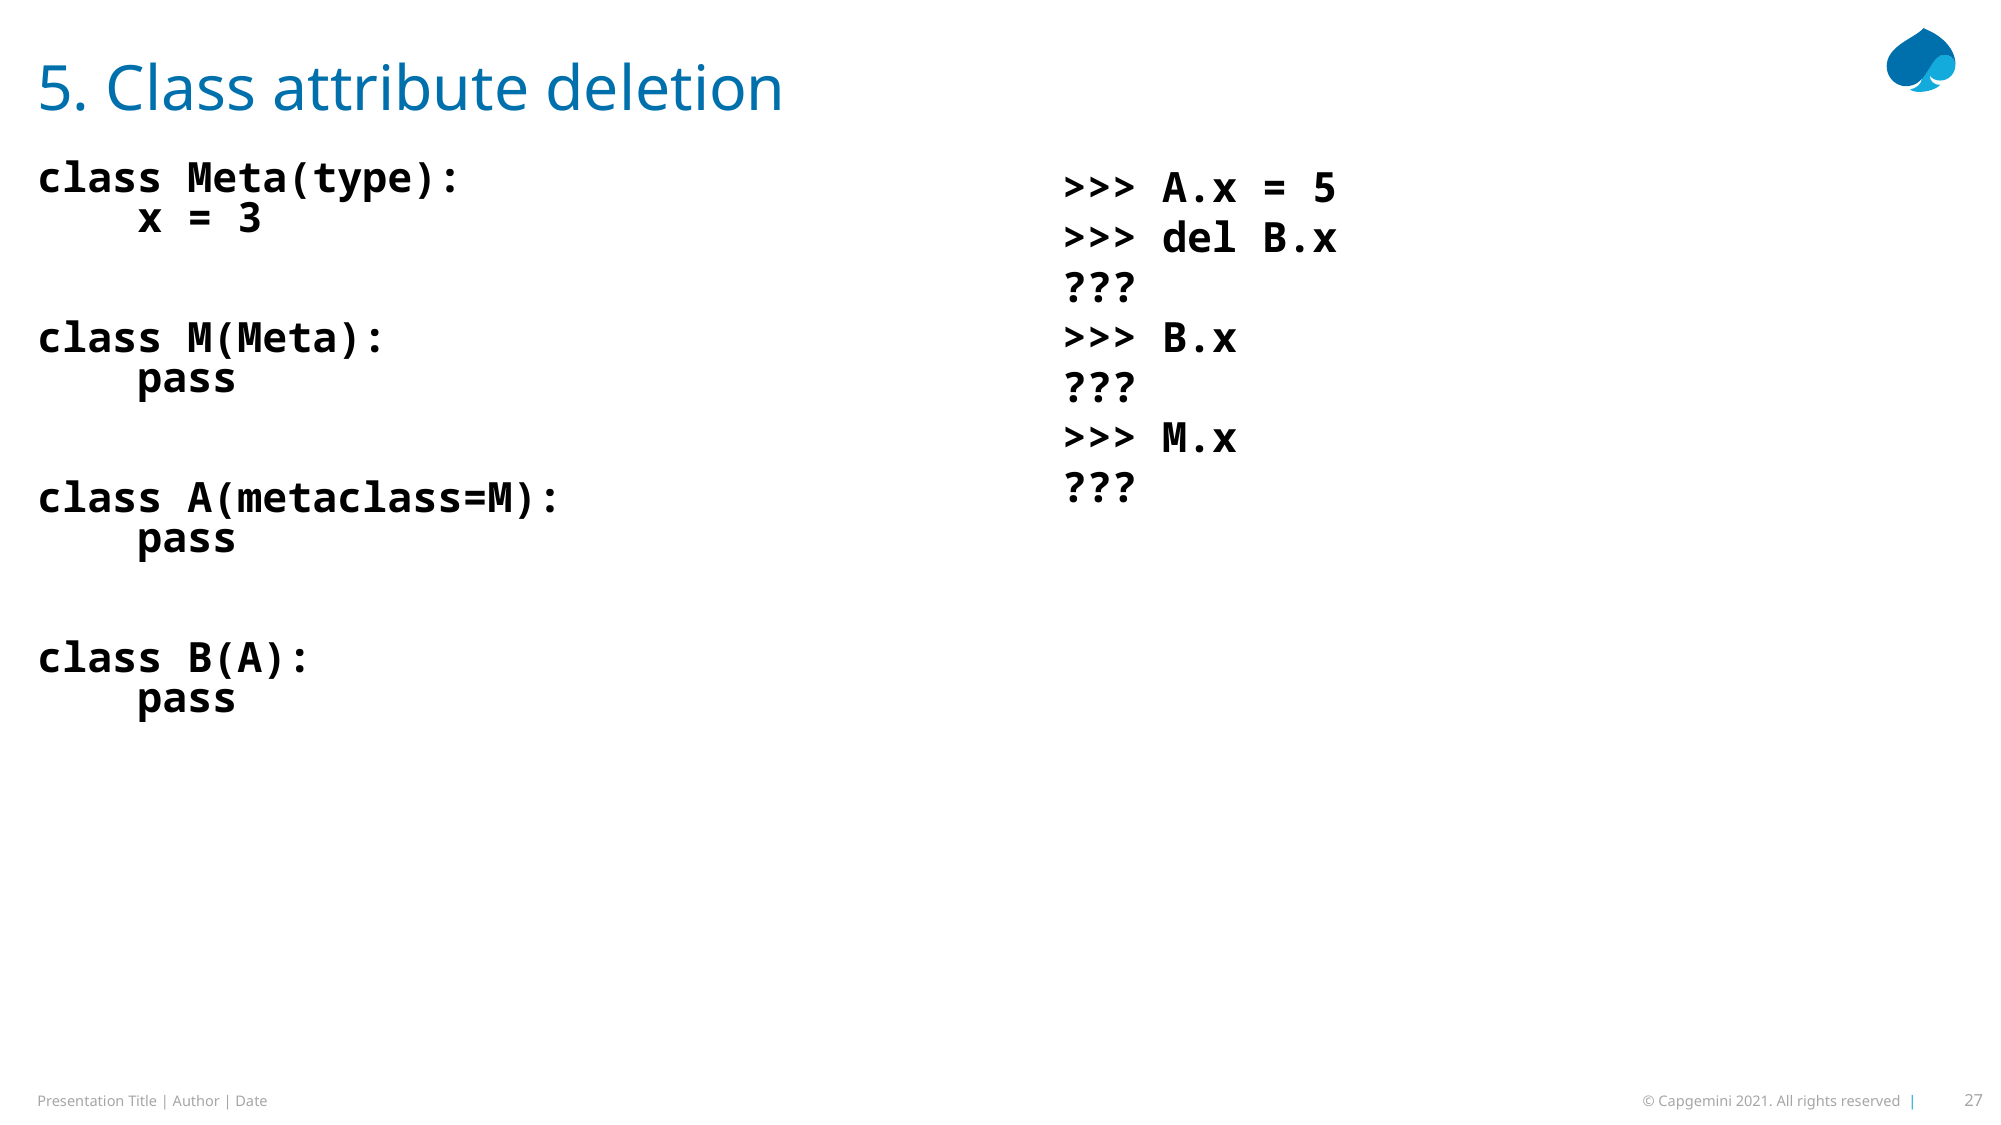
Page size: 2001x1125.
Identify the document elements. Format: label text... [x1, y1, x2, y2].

list class Meta(type): x = 3 class M(Meta): pass class A(metaclass=M): pass class B(A): pass [37, 182, 924, 1031]
title 5. Class attribute deletion [37, 0, 1863, 182]
list >>> A.x = 5 >>> del B.x ??? >>> B.x ??? >>> M.x ??? [1061, 160, 1948, 1031]
